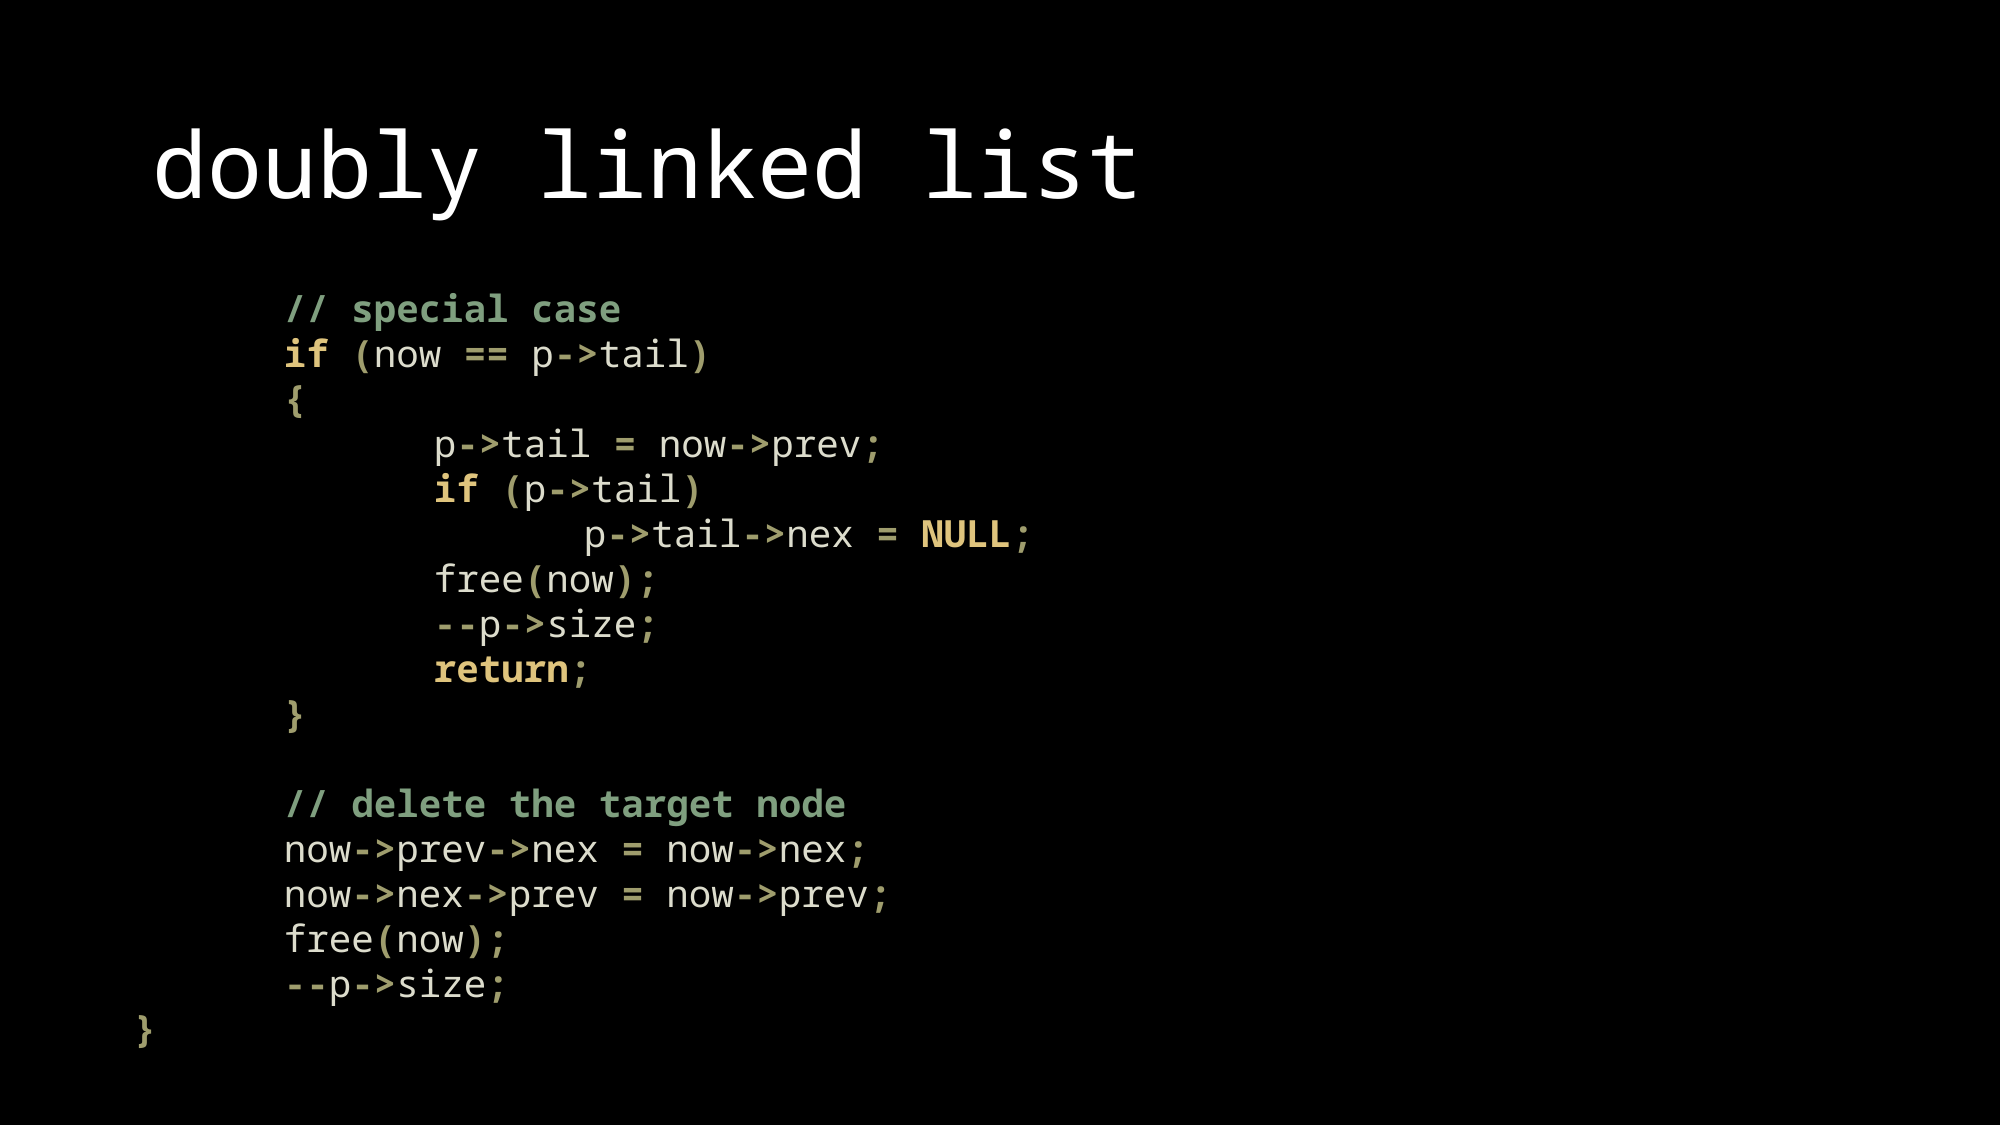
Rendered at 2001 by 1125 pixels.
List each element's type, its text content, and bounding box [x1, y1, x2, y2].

text_box // special case if (now == p->tail) { p->tail = now->prev; if (p->tail) p->tail->nex = NULL; free(now); --p->size; return; } // delete the target node now->prev->nex = now->nex; now->nex->prev = now->prev; free(now); --p->size; } [118, 277, 1120, 1058]
title doubly linked list [137, 59, 1863, 278]
